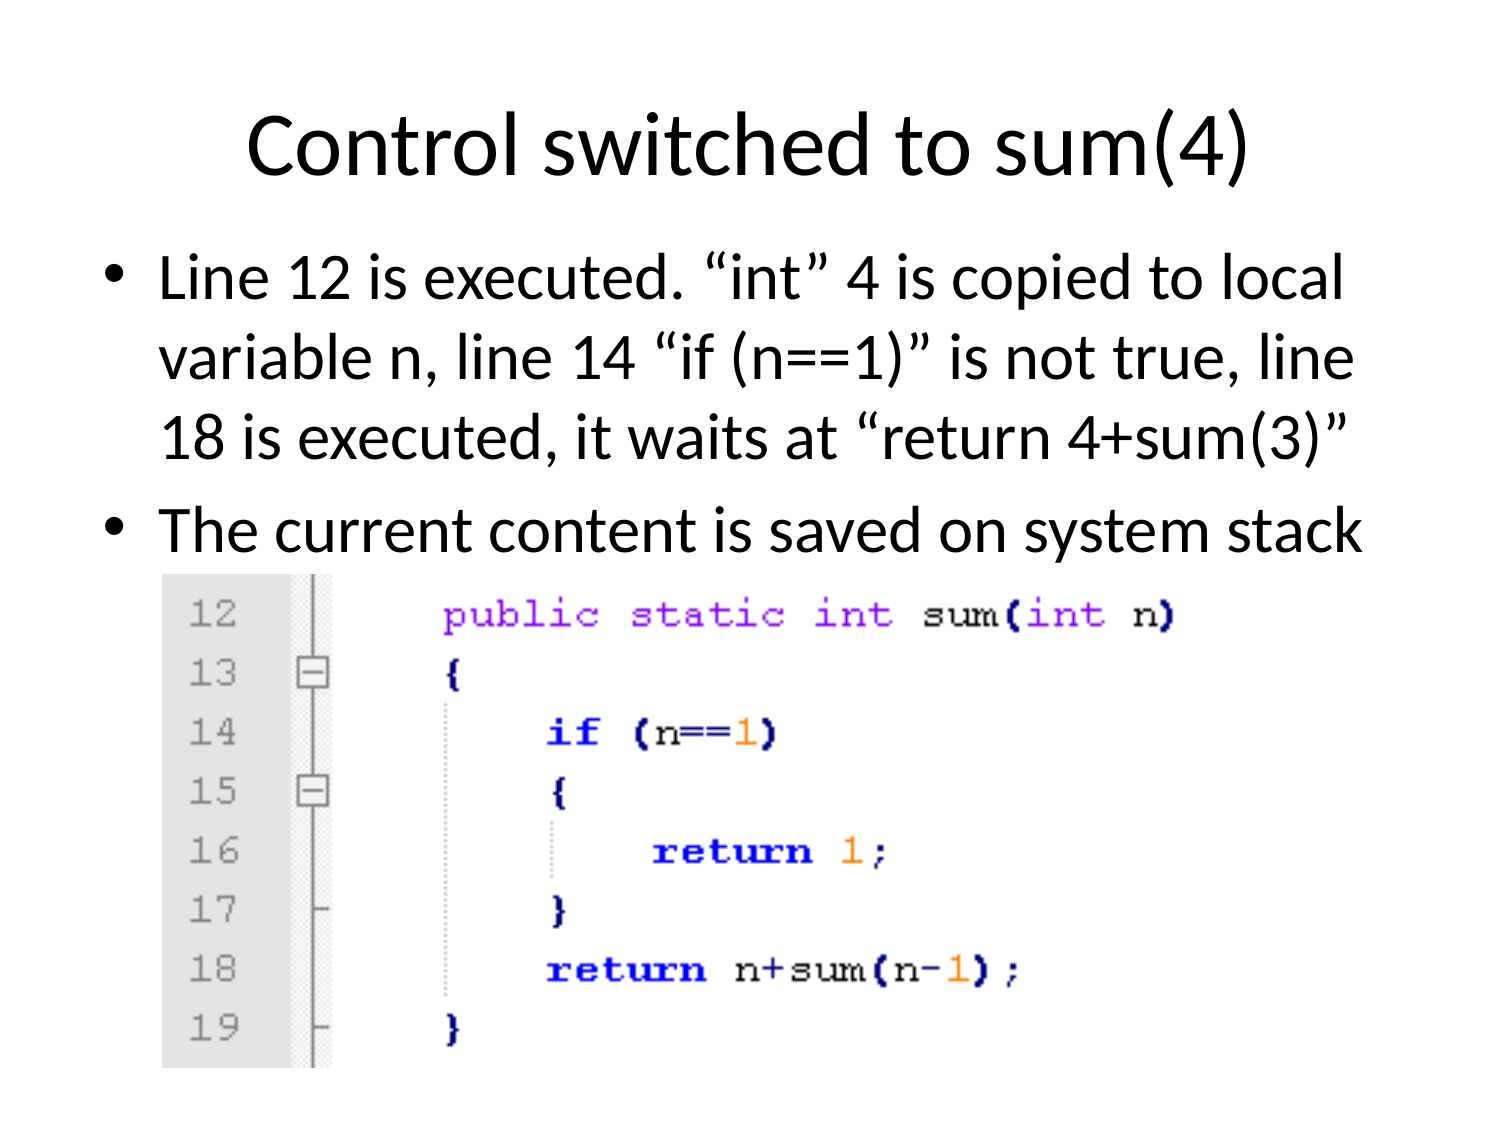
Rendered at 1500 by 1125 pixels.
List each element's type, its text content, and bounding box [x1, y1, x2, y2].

list Line 12 is executed. “int” 4 is copied to local variable n, line 14 “if (n==1)” is not true, line 18 is executed, it waits at “return 4+sum(3)” The current content is saved on system stack [87, 224, 1438, 968]
title Control switched to sum(4) [75, 45, 1425, 233]
picture [162, 574, 1251, 1068]
